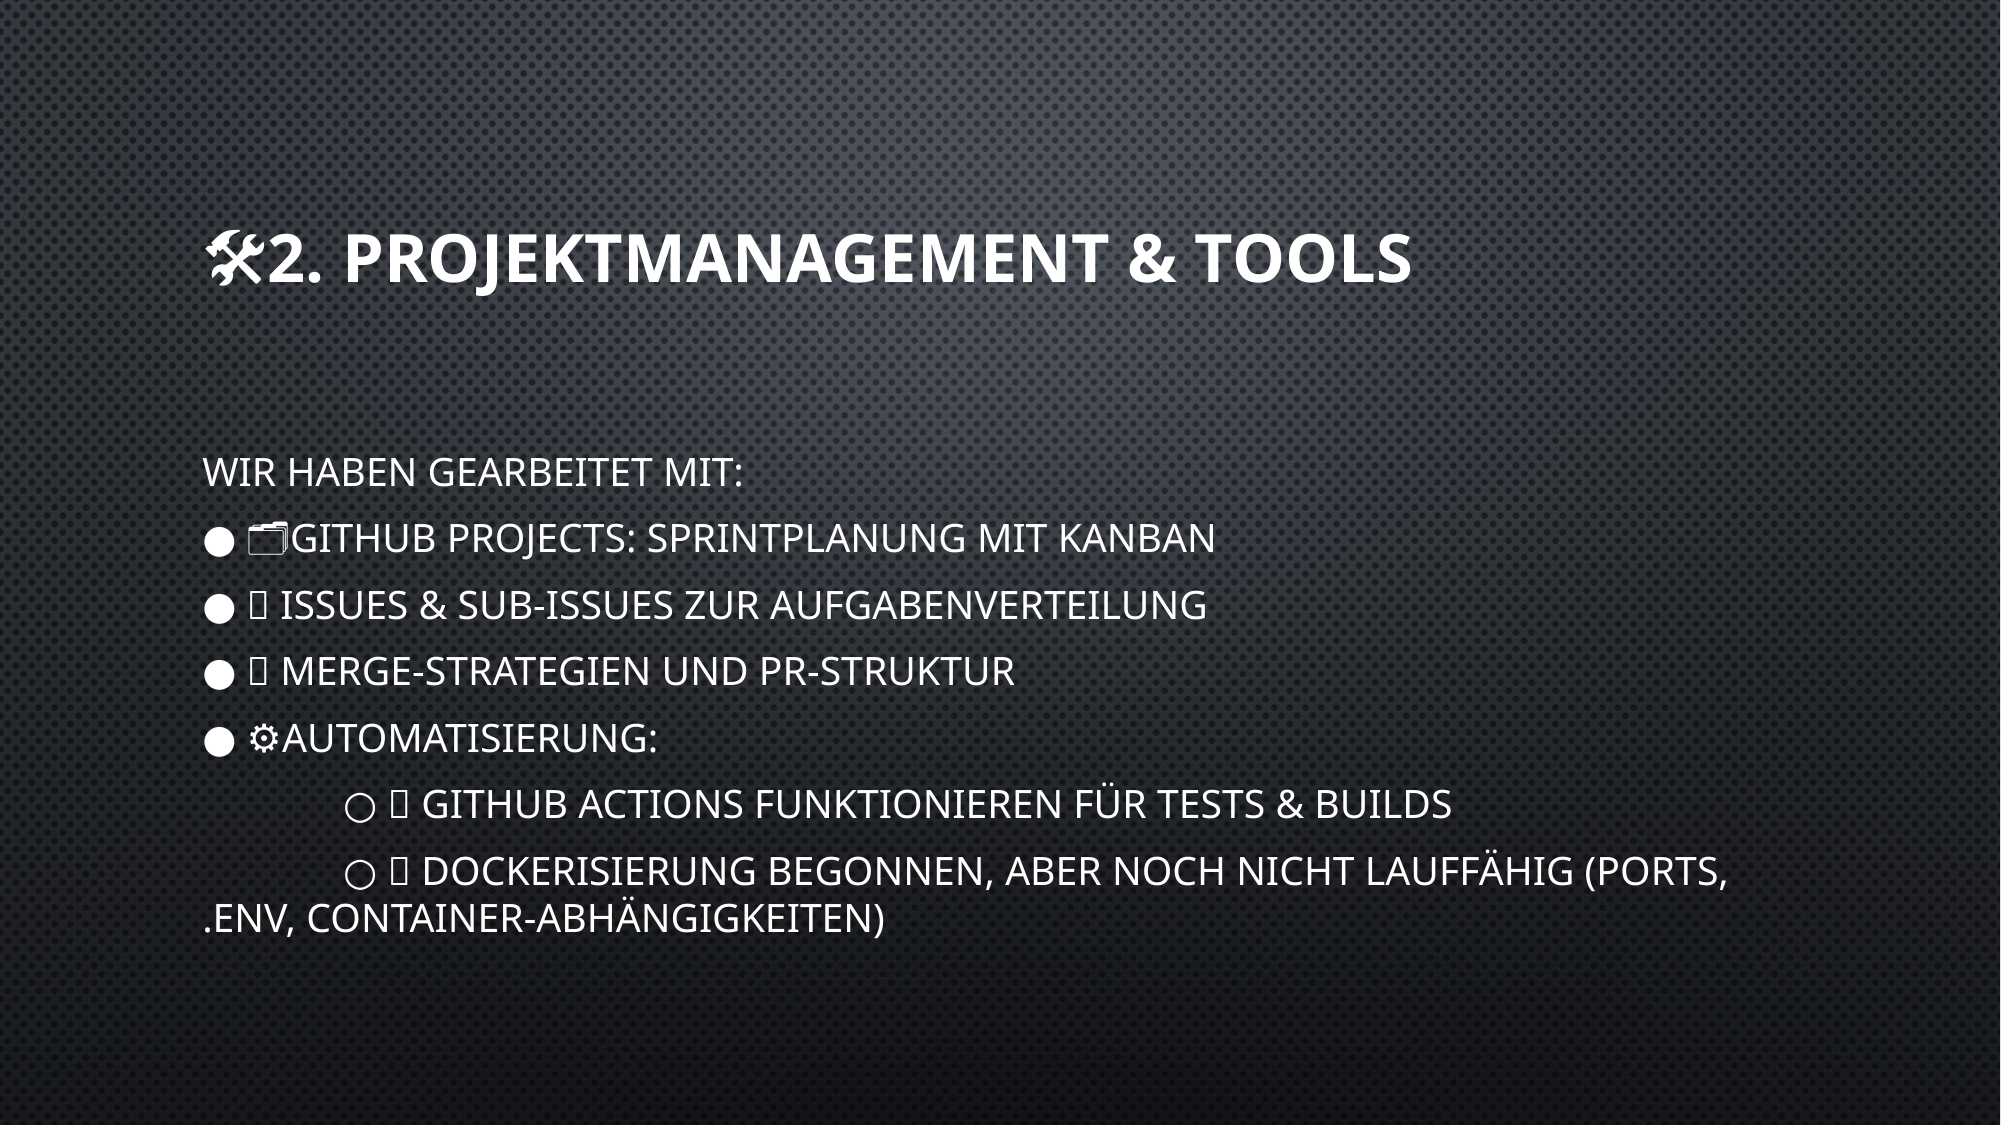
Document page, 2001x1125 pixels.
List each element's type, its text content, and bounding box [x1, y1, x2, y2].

title 🛠️2. Projektmanagement & Tools [187, 99, 1813, 413]
list Wir haben gearbeitet mit: ● 🗂️GitHub Projects: Sprintplanung mit Kanban ● 📌 Issues & Sub-Issues zur Aufgabenverteilung ● 🔀 Merge-Strategien und PR-Struktur ● ⚙️Automatisierung: ○ ✅ GitHub Actions funktionieren für Tests & Builds ○ 🐳 Dockerisierung begonnen, aber noch nicht lauffähig (Ports, .env, Container-Abhängigkeiten) [187, 437, 1813, 950]
